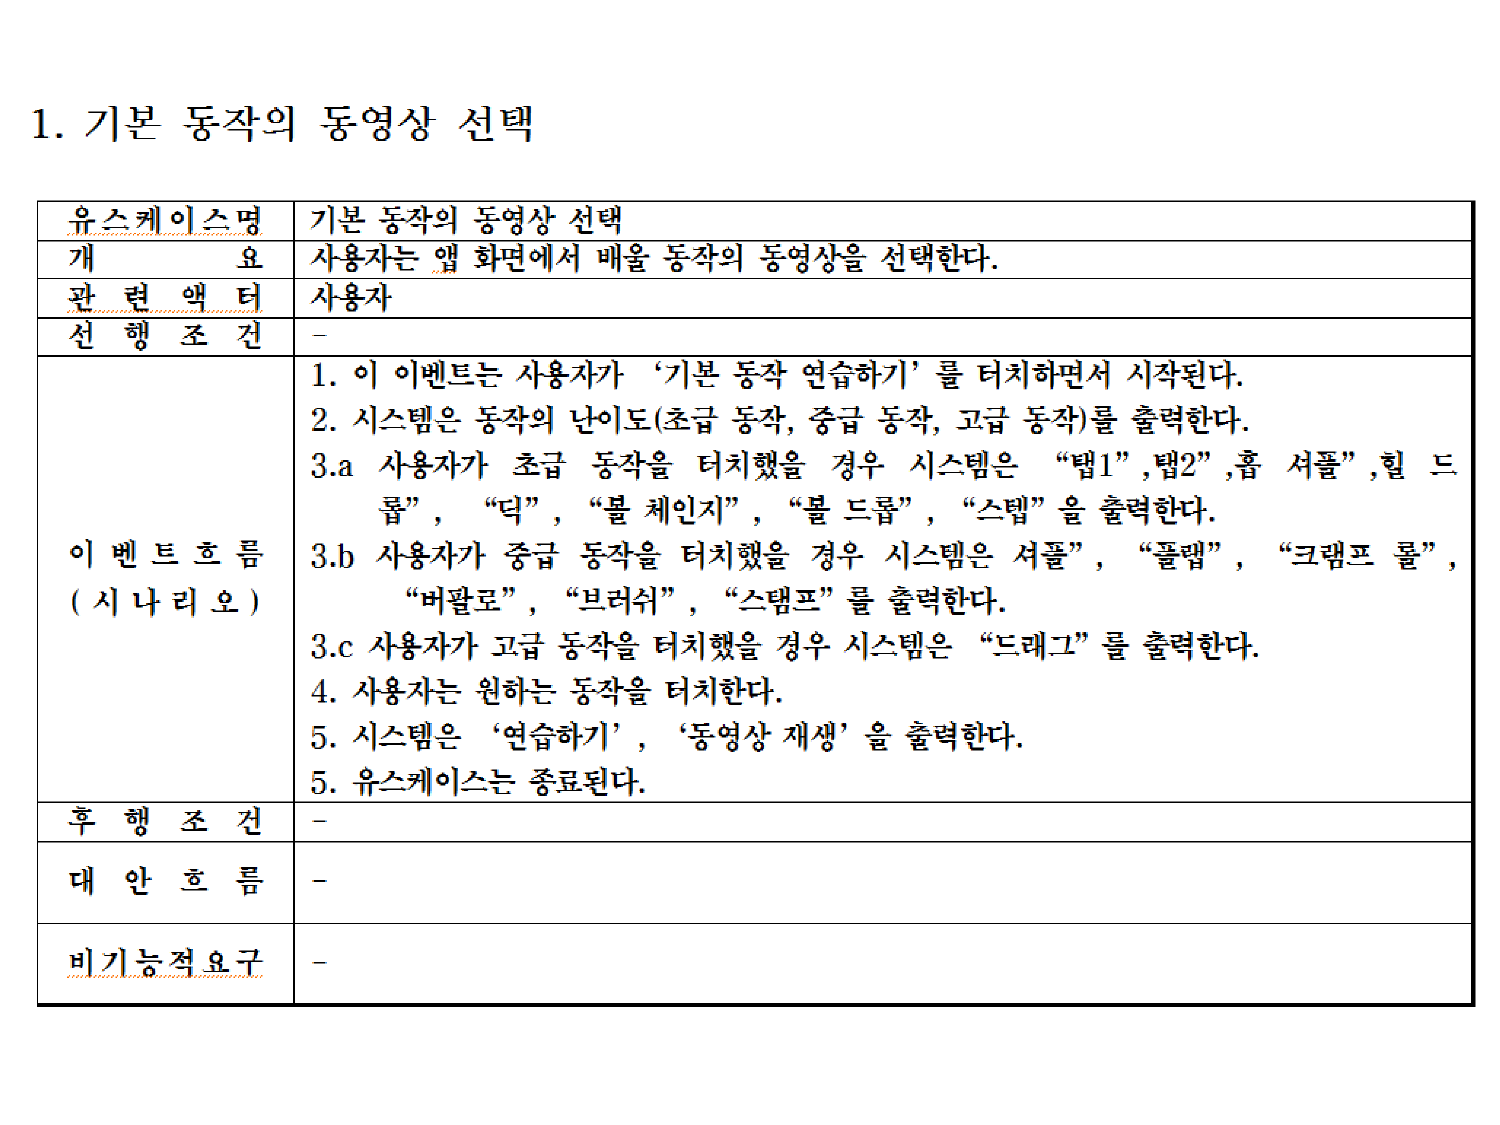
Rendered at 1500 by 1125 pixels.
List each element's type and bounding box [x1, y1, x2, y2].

picture [29, 101, 1481, 1012]
